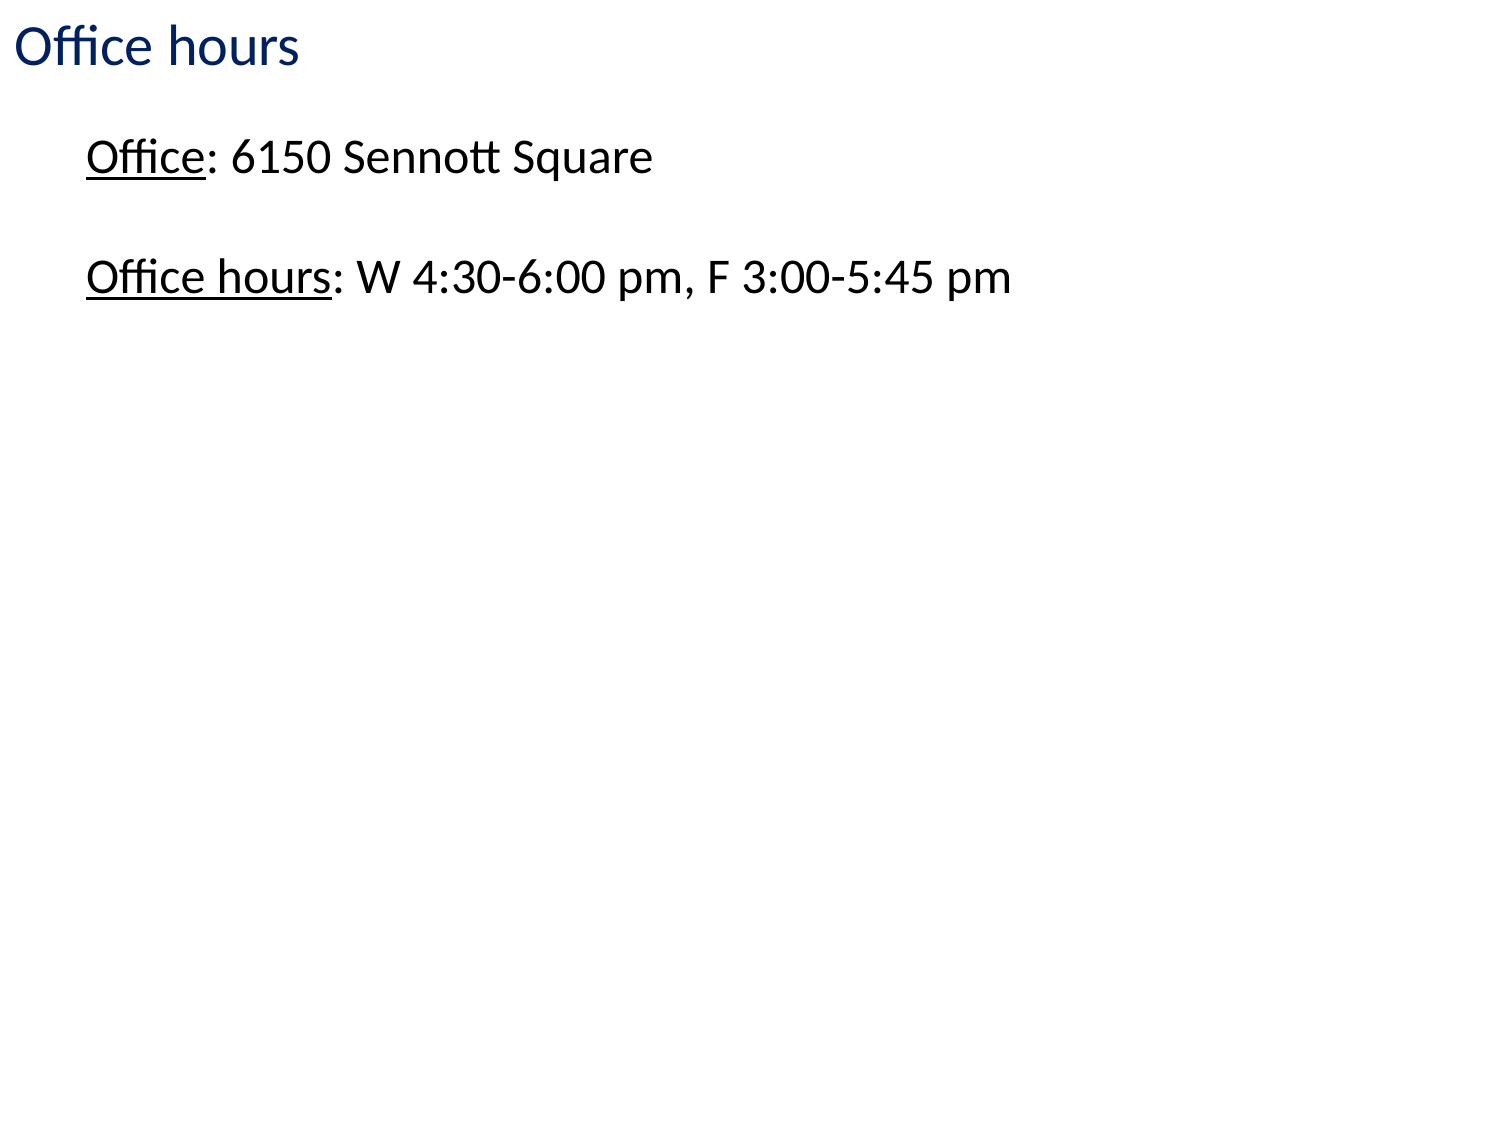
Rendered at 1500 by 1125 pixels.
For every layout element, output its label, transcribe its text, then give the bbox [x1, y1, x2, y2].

text_box Office hours [0, 0, 1335, 85]
text_box Office: 6150 Sennott Square Office hours: W 4:30-6:00 pm, F 3:00-5:45 pm [71, 116, 1283, 311]
